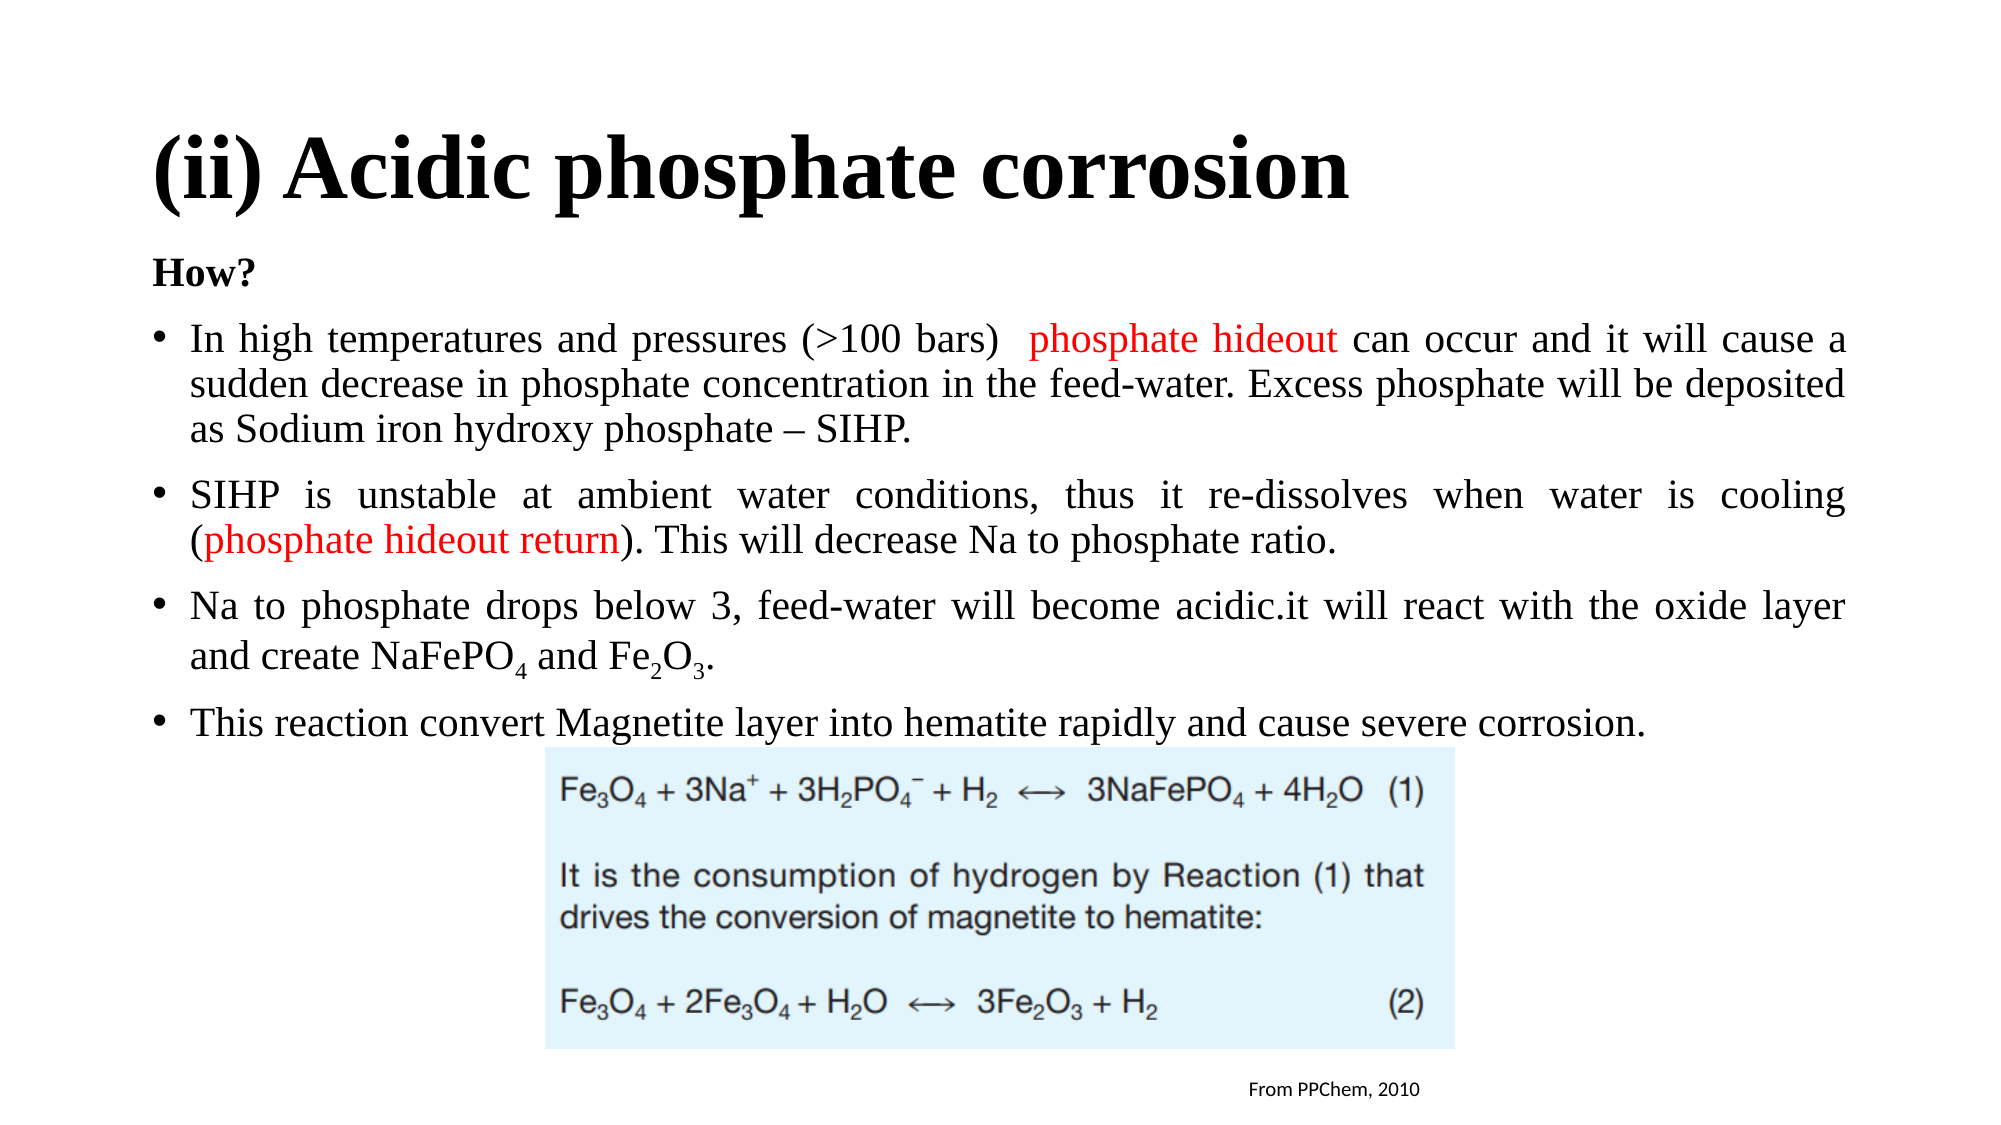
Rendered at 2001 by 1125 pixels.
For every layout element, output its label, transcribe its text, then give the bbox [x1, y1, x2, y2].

picture [545, 747, 1455, 1049]
title (ii) Acidic phosphate corrosion [137, 59, 1863, 242]
list How? In high temperatures and pressures (>100 bars) phosphate hideout can occur and it will cause a sudden decrease in phosphate concentration in the feed-water. Excess phosphate will be deposited as Sodium iron hydroxy phosphate – SIHP. SIHP is unstable at ambient water conditions, thus it re-dissolves when water is cooling (phosphate hideout return). This will decrease Na to phosphate ratio. Na to phosphate drops below 3, feed-water will become acidic.it will react with the oxide layer and create NaFePO4 and Fe2O3. This reaction convert Magnetite layer into hematite rapidly and cause severe corrosion. [137, 242, 1863, 1089]
text_box From PPChem, 2010 [1234, 1068, 1592, 1109]
